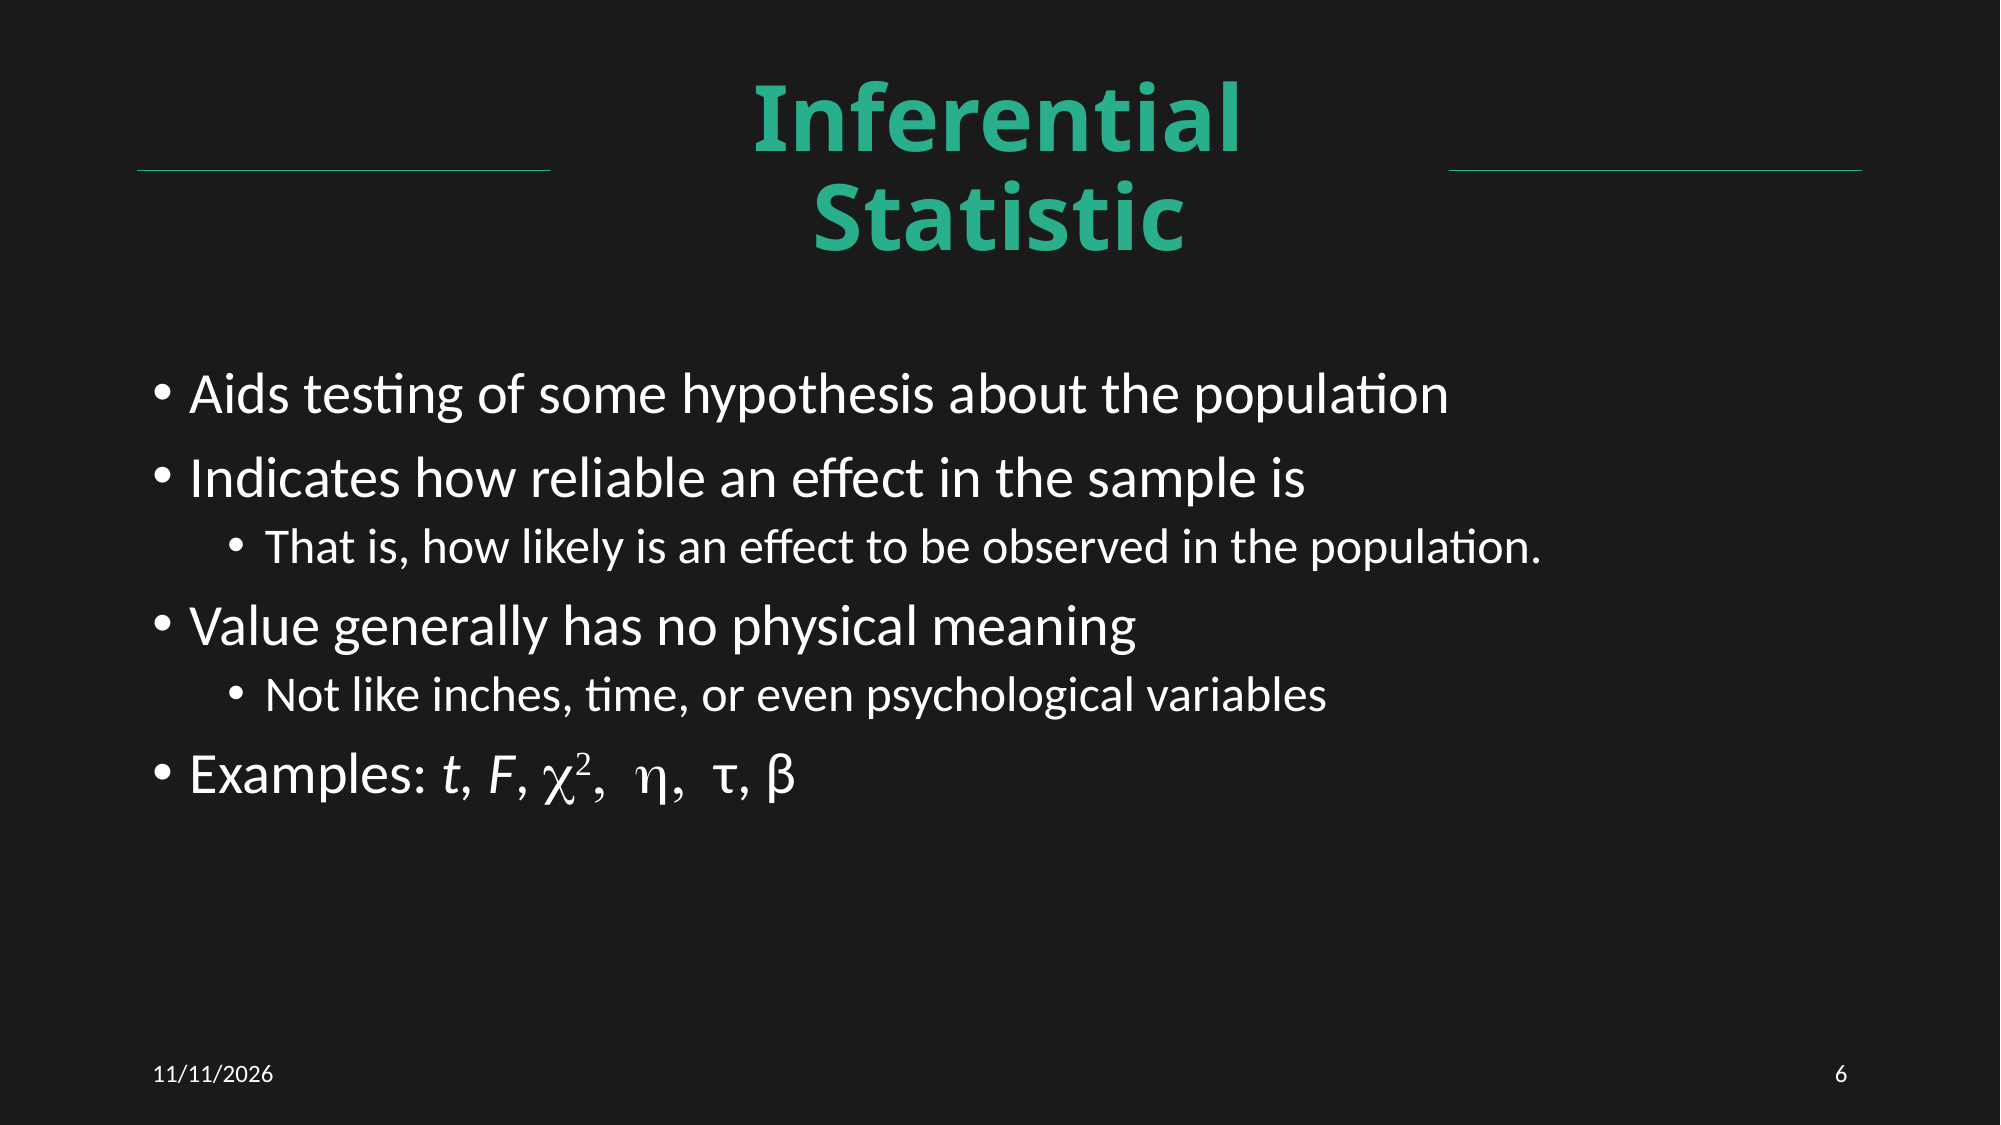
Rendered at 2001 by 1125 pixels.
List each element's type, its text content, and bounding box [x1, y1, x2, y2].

list Aids testing of some hypothesis about the population Indicates how reliable an effect in the sample is That is, how likely is an effect to be observed in the population. Value generally has no physical meaning Not like inches, time, or even psychological variables Examples: t, F, c2, h, τ, β [137, 355, 1863, 926]
slide_number 6 [1412, 1042, 1863, 1103]
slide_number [137, 1042, 588, 1103]
title Inferential Statistic [550, 77, 1449, 265]
